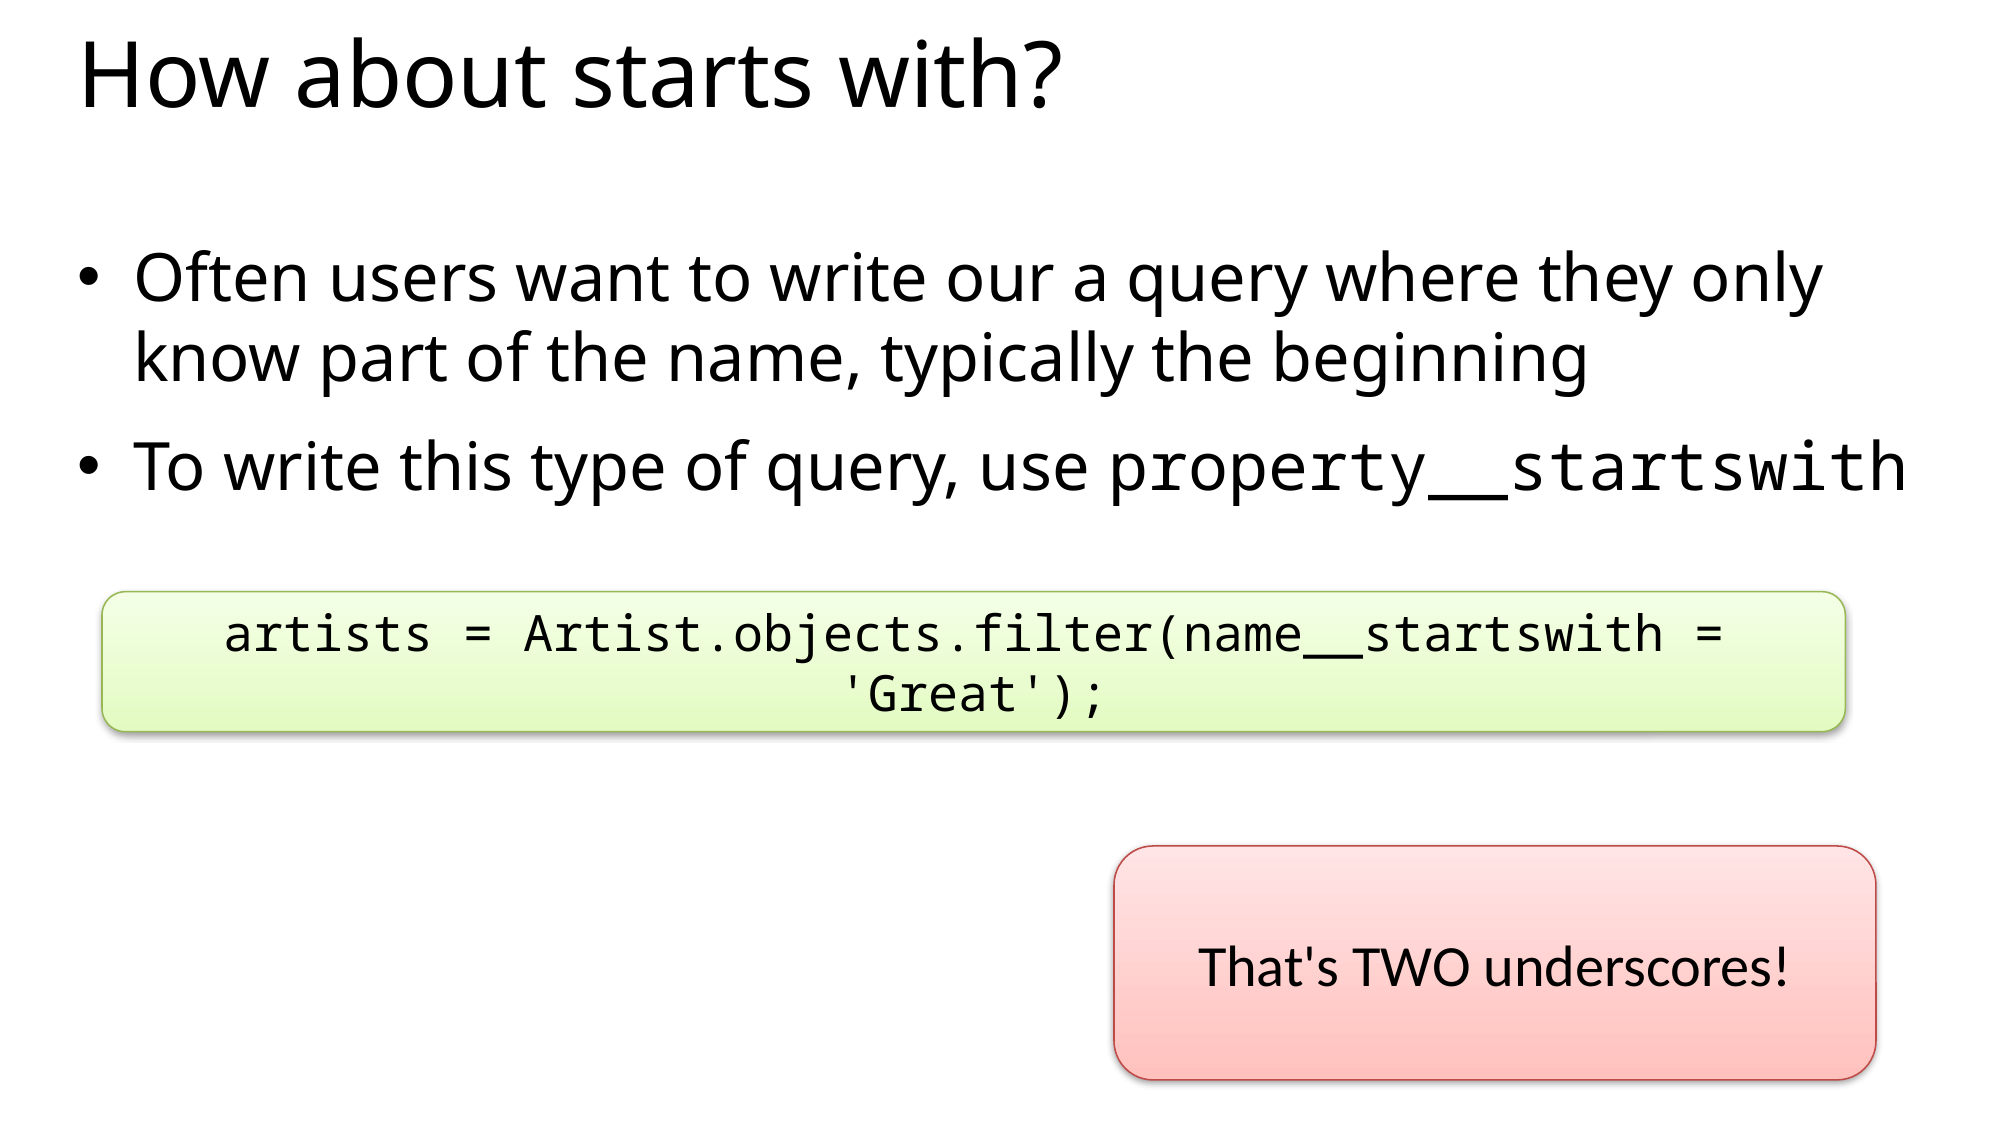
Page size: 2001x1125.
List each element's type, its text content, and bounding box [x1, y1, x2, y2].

text_box That's TWO underscores! [1113, 845, 1877, 1081]
list Often users want to write our a query where they only know part of the name, typically the beginning To write this type of query, use property__startswith [62, 227, 1953, 1096]
title How about starts with? [62, 29, 1953, 205]
text_box artists = Artist.objects.filter(name__startswith = 'Great'); [101, 590, 1847, 733]
